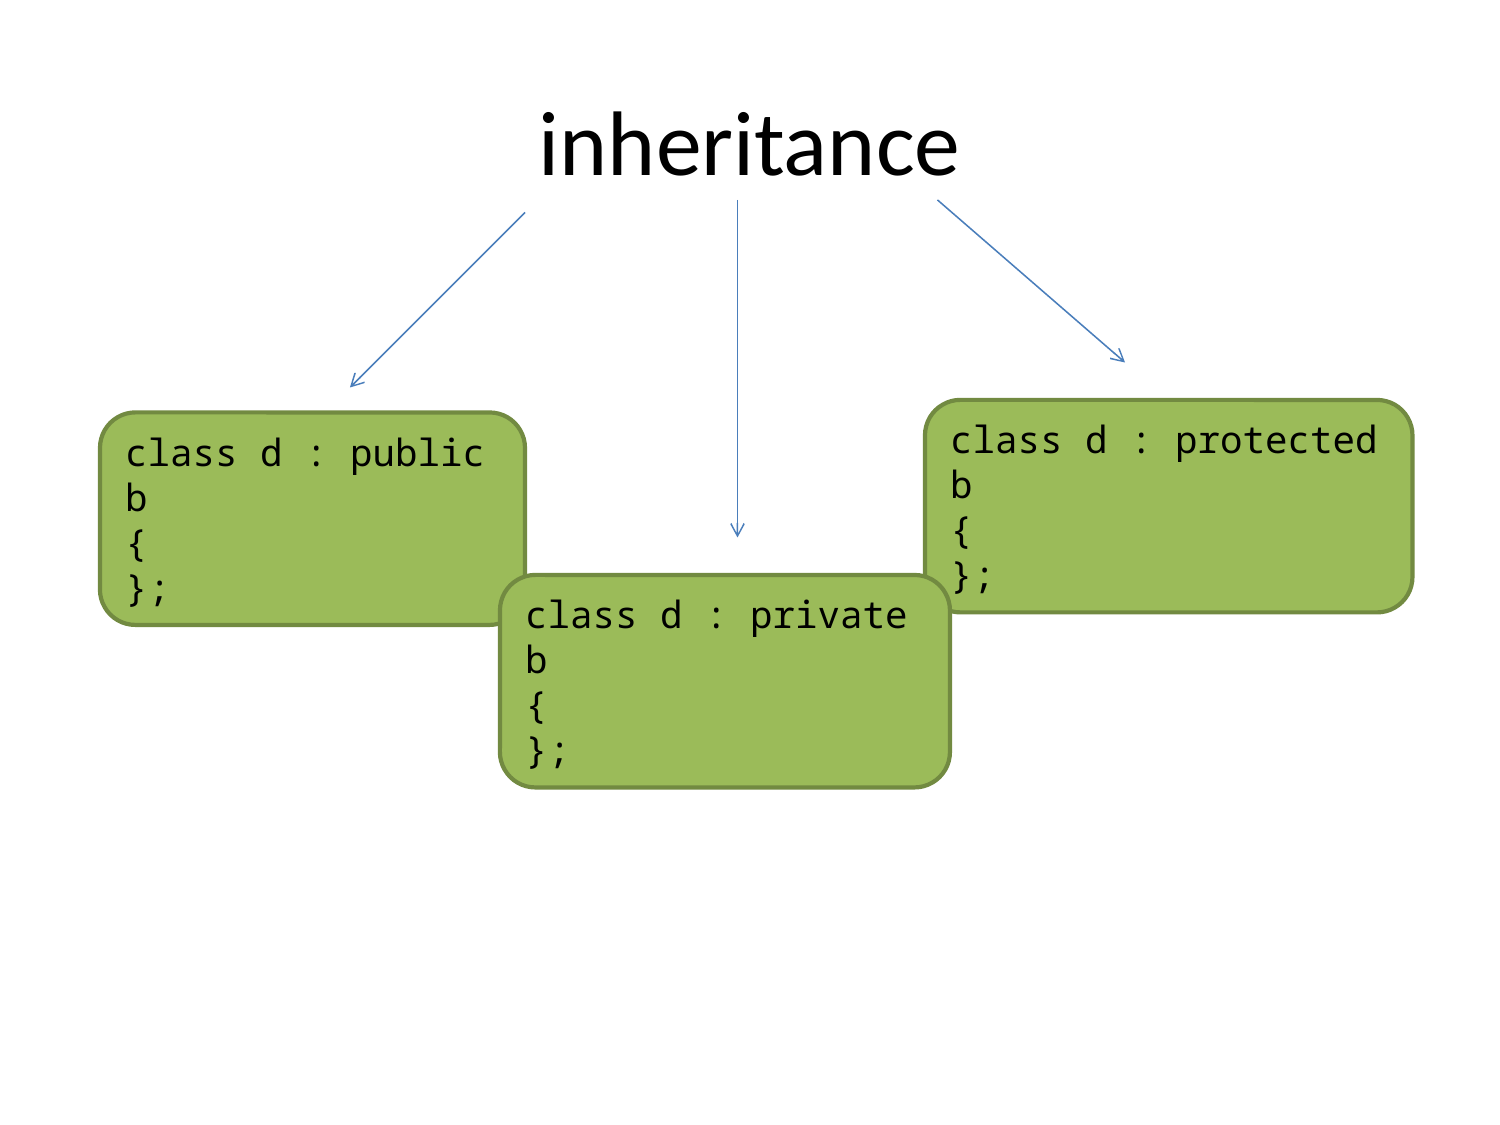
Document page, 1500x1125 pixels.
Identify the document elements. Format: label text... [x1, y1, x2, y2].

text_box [937, 199, 1126, 363]
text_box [349, 212, 526, 388]
text_box class d : protected b { }; [922, 397, 1415, 615]
title inheritance [75, 45, 1425, 233]
text_box class d : public b { }; [97, 410, 528, 628]
text_box class d : private b { }; [497, 572, 953, 790]
